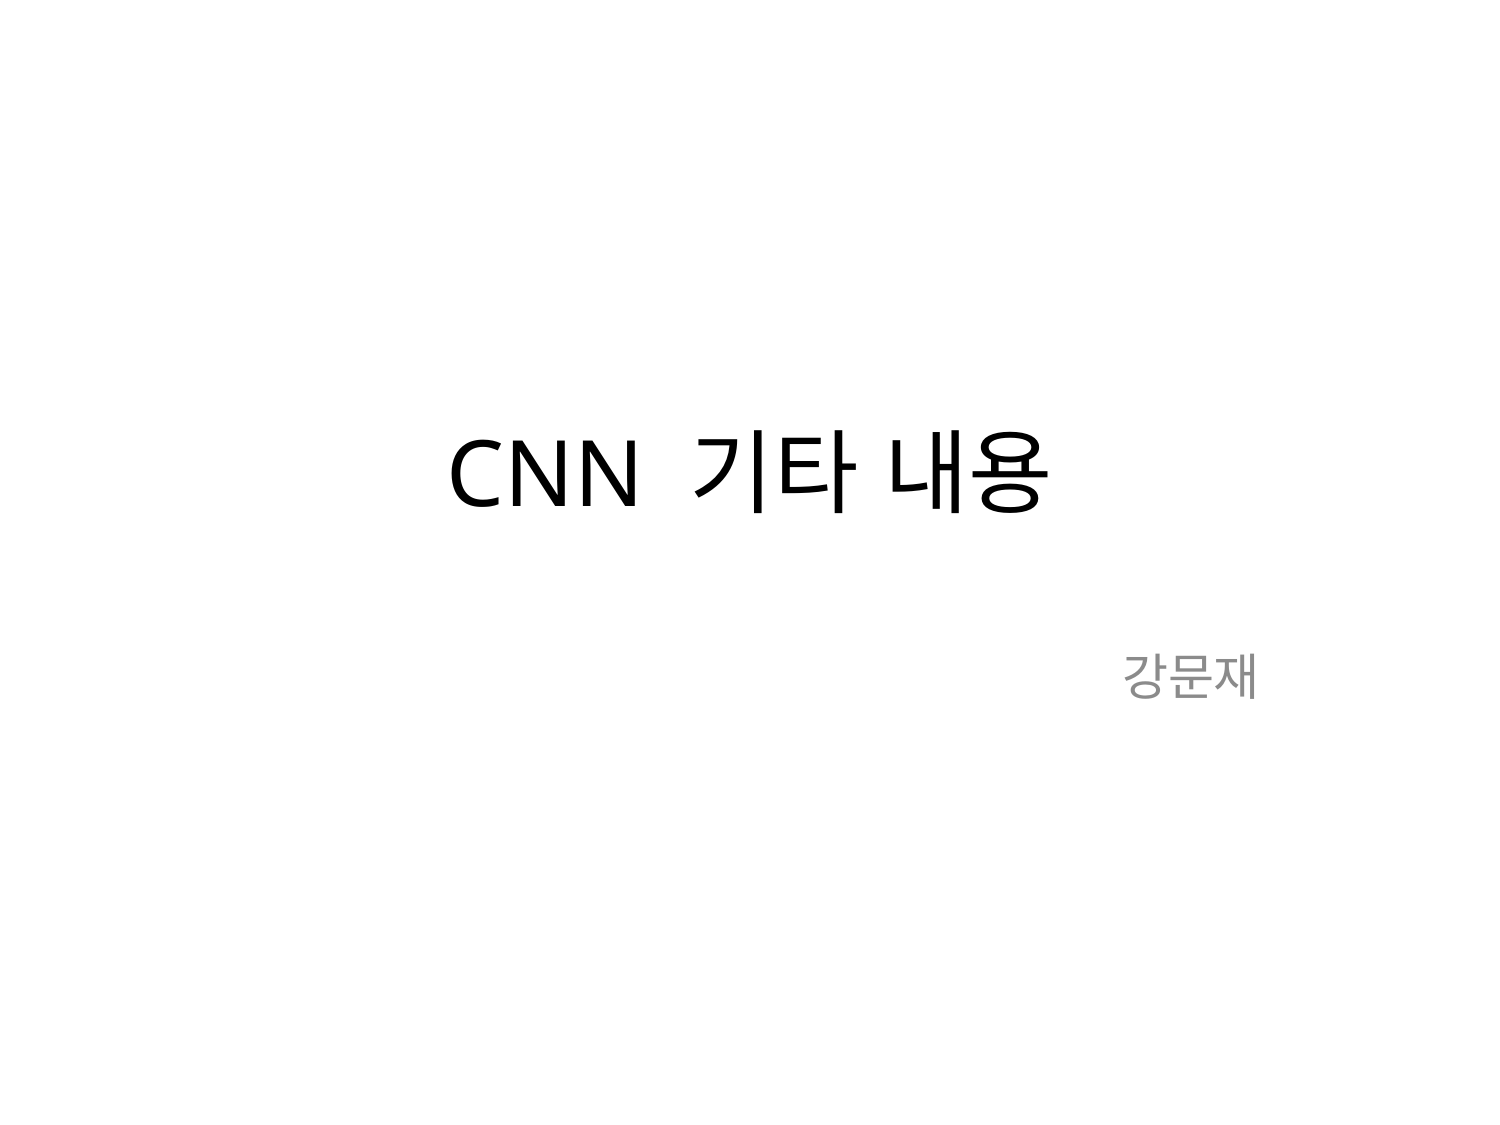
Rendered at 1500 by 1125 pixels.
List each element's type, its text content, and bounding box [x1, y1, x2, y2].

subtitle 강문재 [225, 637, 1275, 925]
title CNN 기타 내용 [112, 349, 1388, 591]
